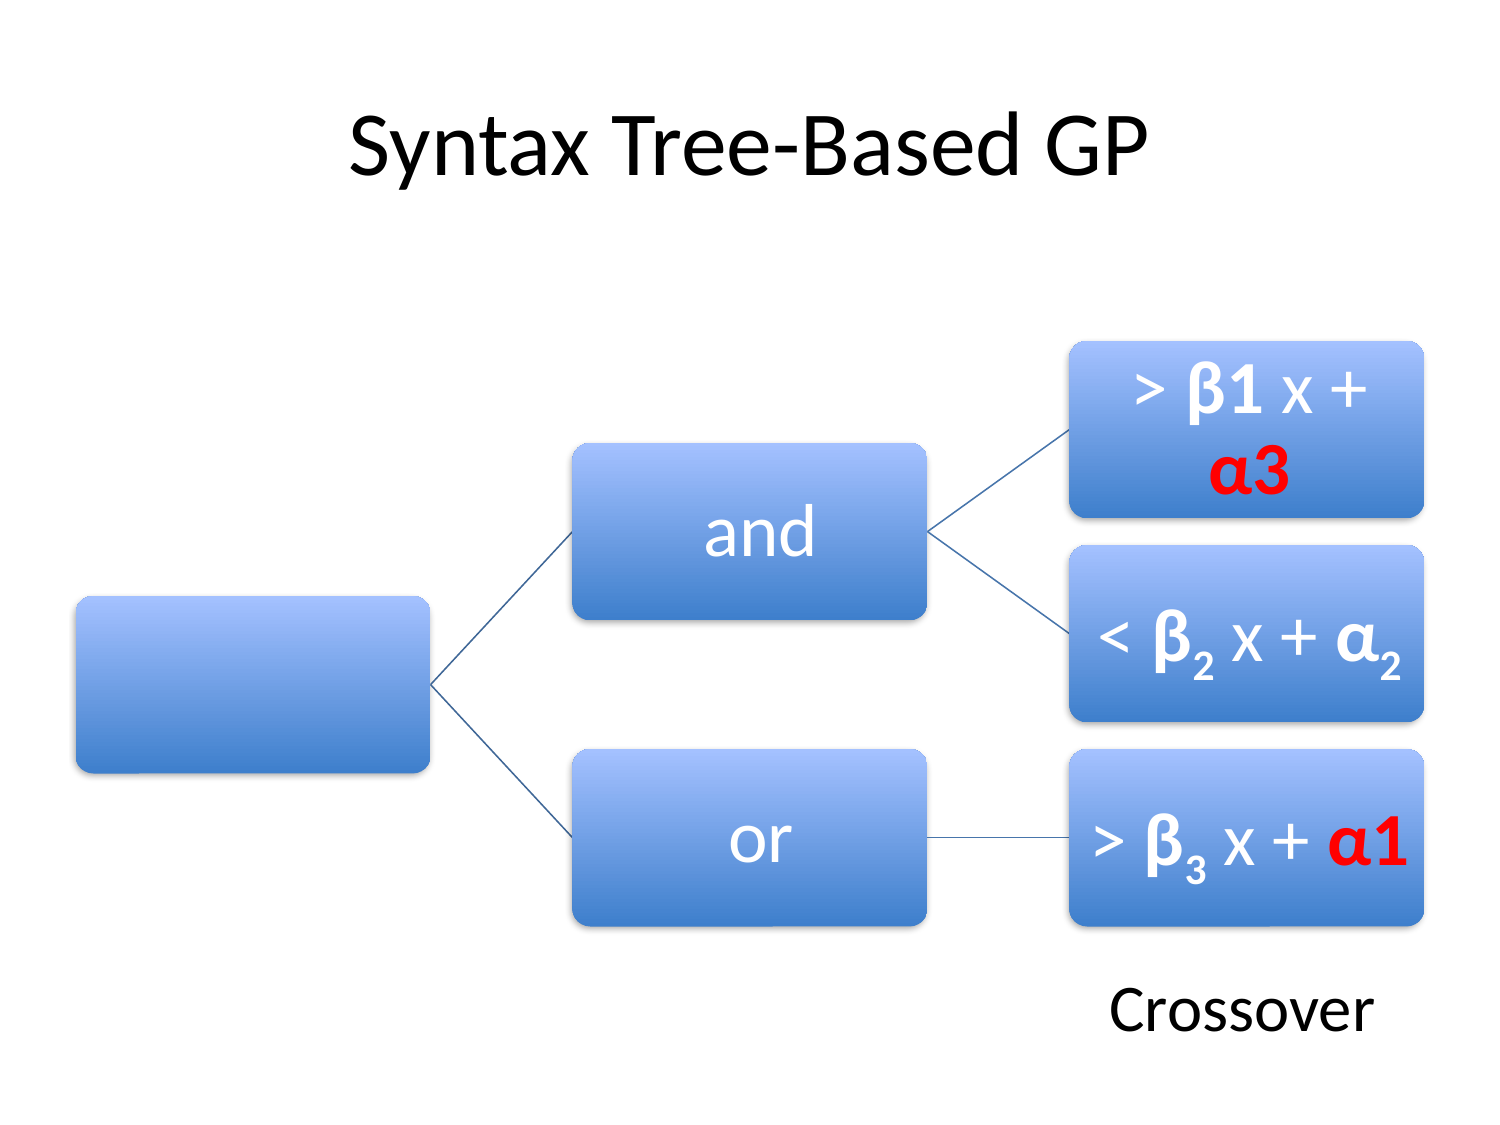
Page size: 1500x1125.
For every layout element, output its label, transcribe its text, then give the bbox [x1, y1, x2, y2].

text_box Crossover [1094, 1014, 1391, 1052]
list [74, 262, 1426, 1006]
title Syntax Tree-Based GP [75, 45, 1425, 233]
